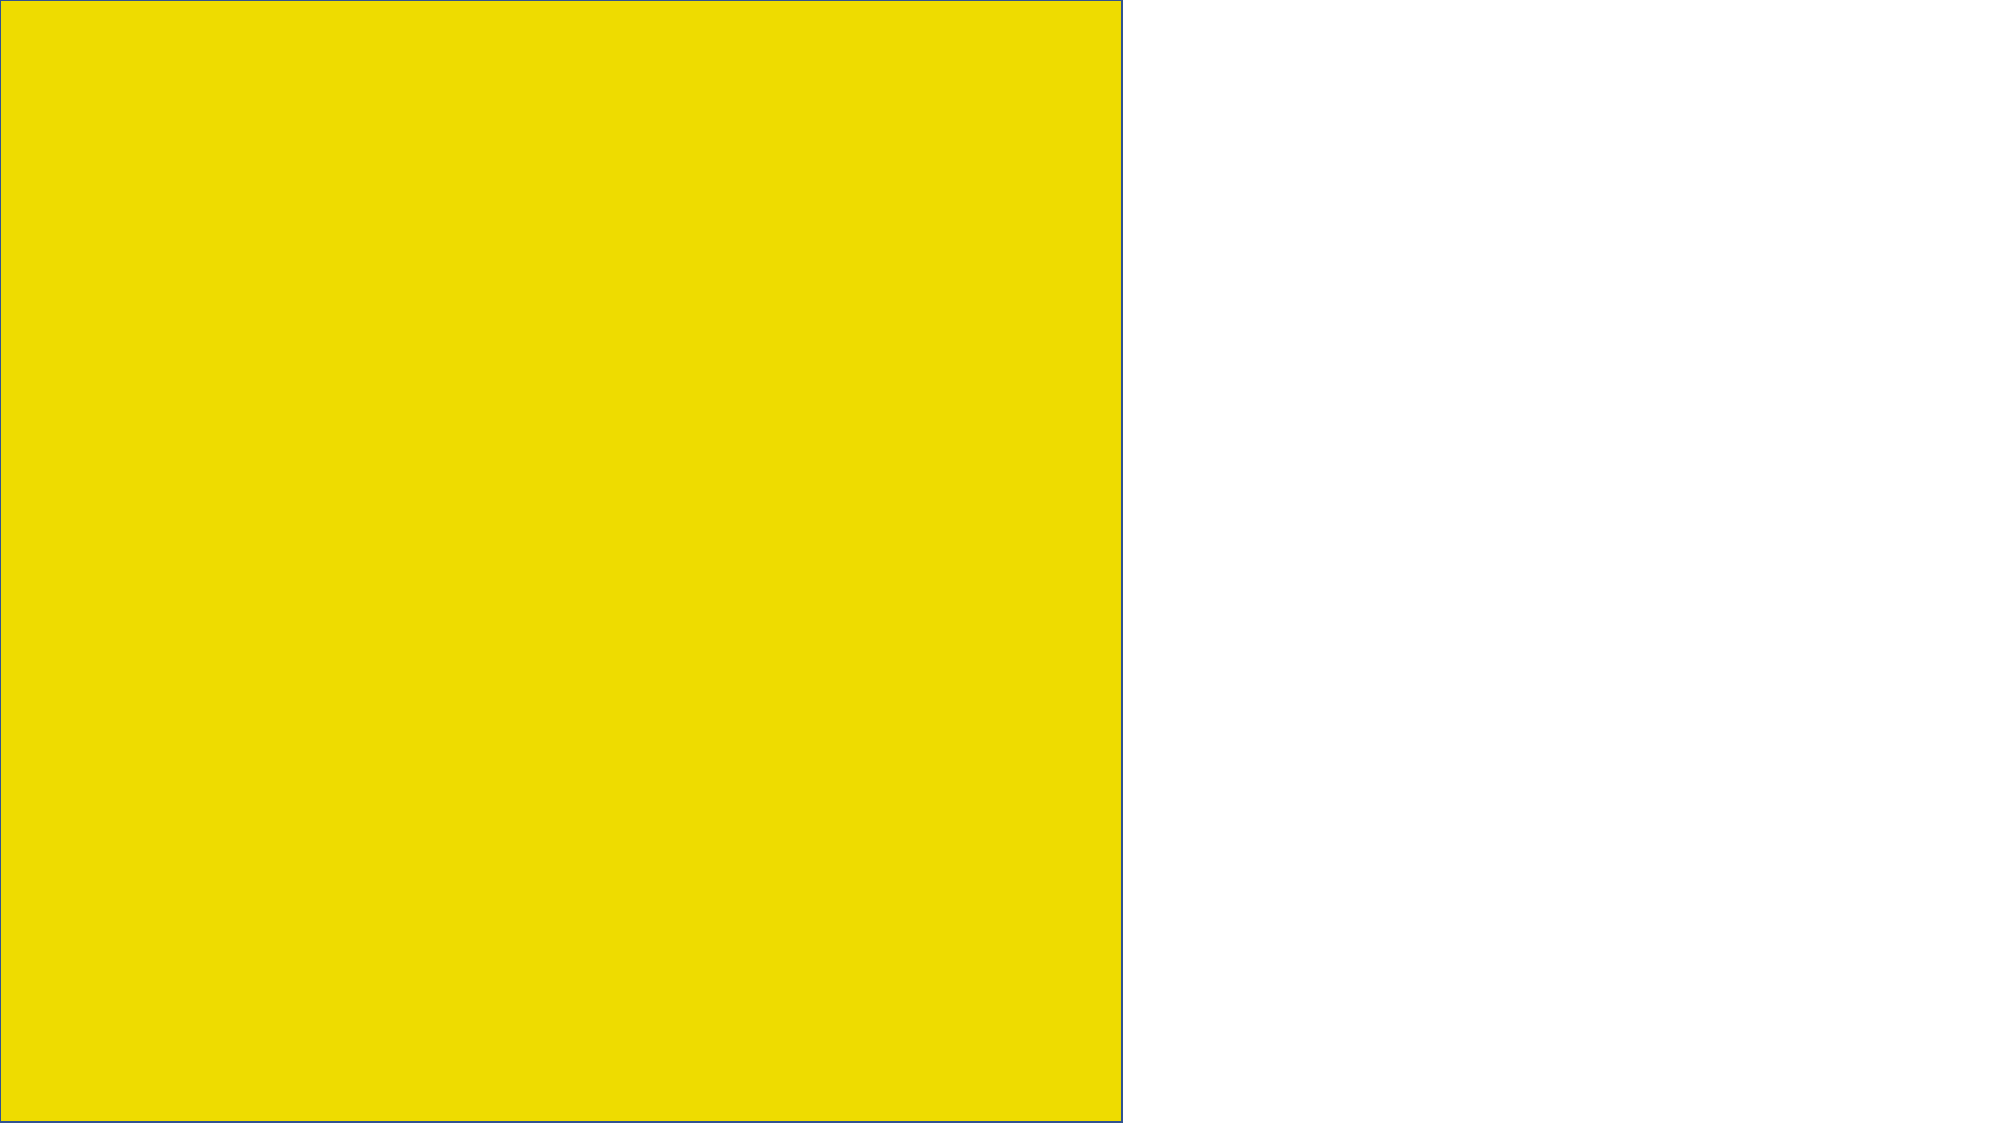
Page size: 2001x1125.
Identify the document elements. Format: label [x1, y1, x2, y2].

text_box [0, 0, 1123, 1123]
